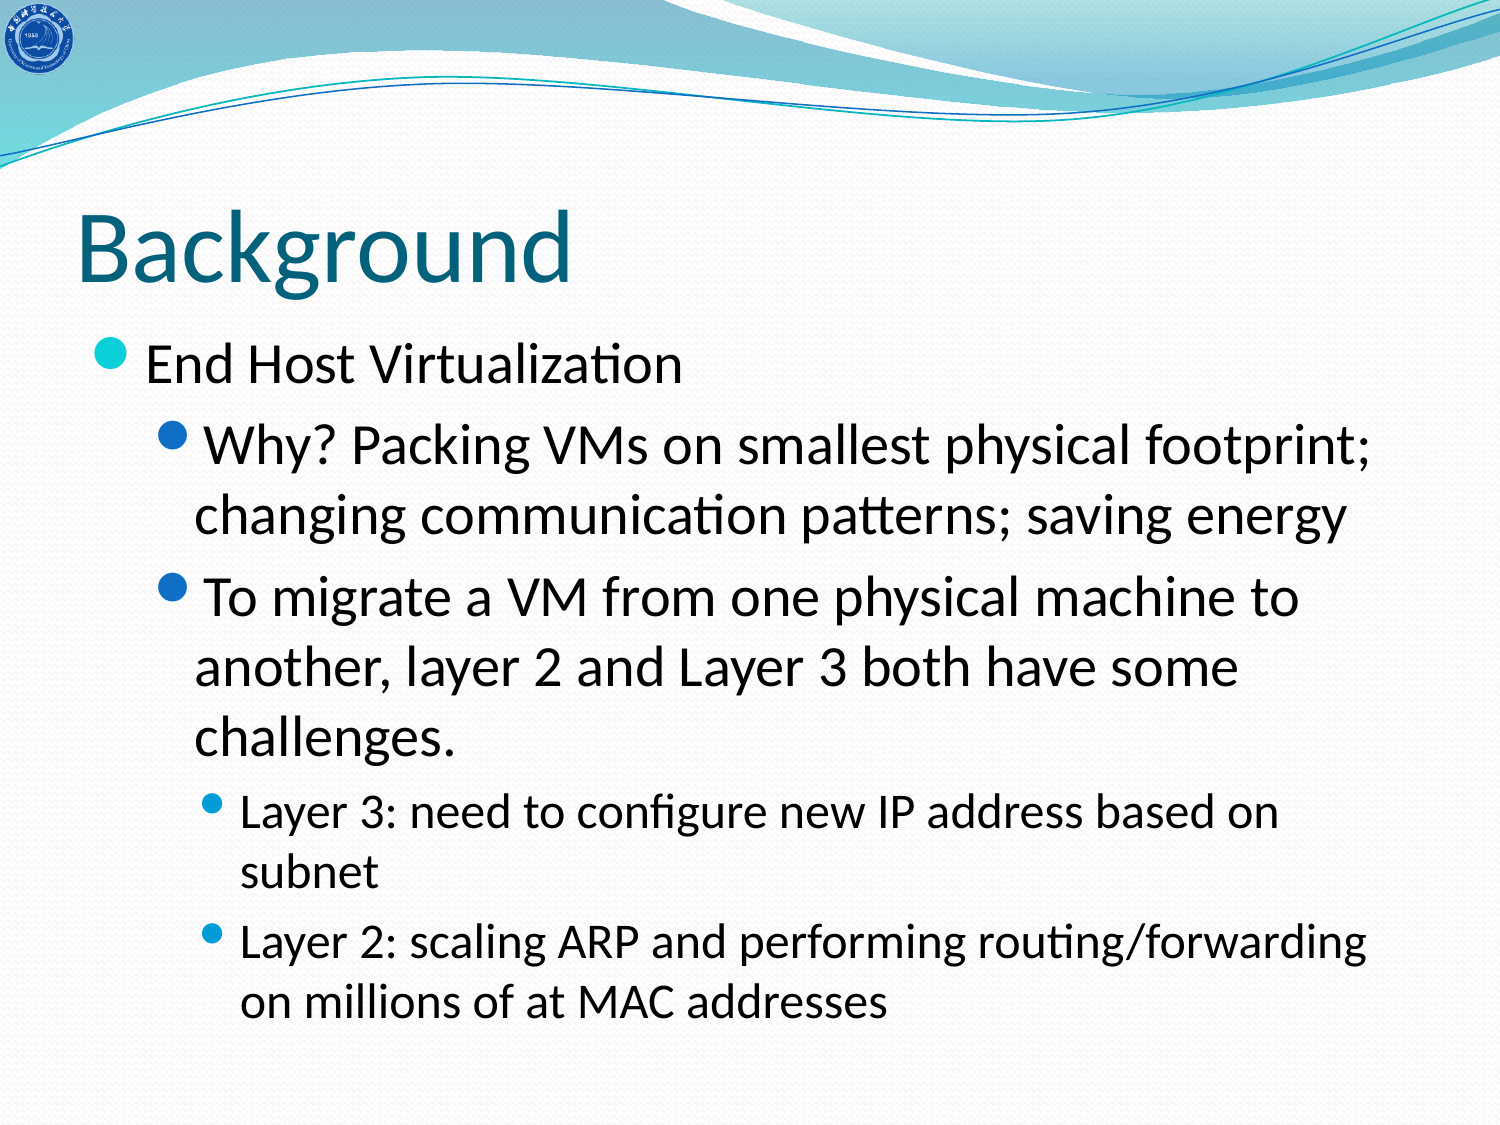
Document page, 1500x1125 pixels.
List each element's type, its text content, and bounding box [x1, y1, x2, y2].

picture [0, 0, 77, 77]
list End Host Virtualization Why? Packing VMs on smallest physical footprint; changing communication patterns; saving energy To migrate a VM from one physical machine to another, layer 2 and Layer 3 both have some challenges. Layer 3: need to configure new IP address based on subnet Layer 2: scaling ARP and performing routing/forwarding on millions of at MAC addresses [75, 317, 1425, 1038]
title Background [75, 115, 1425, 303]
